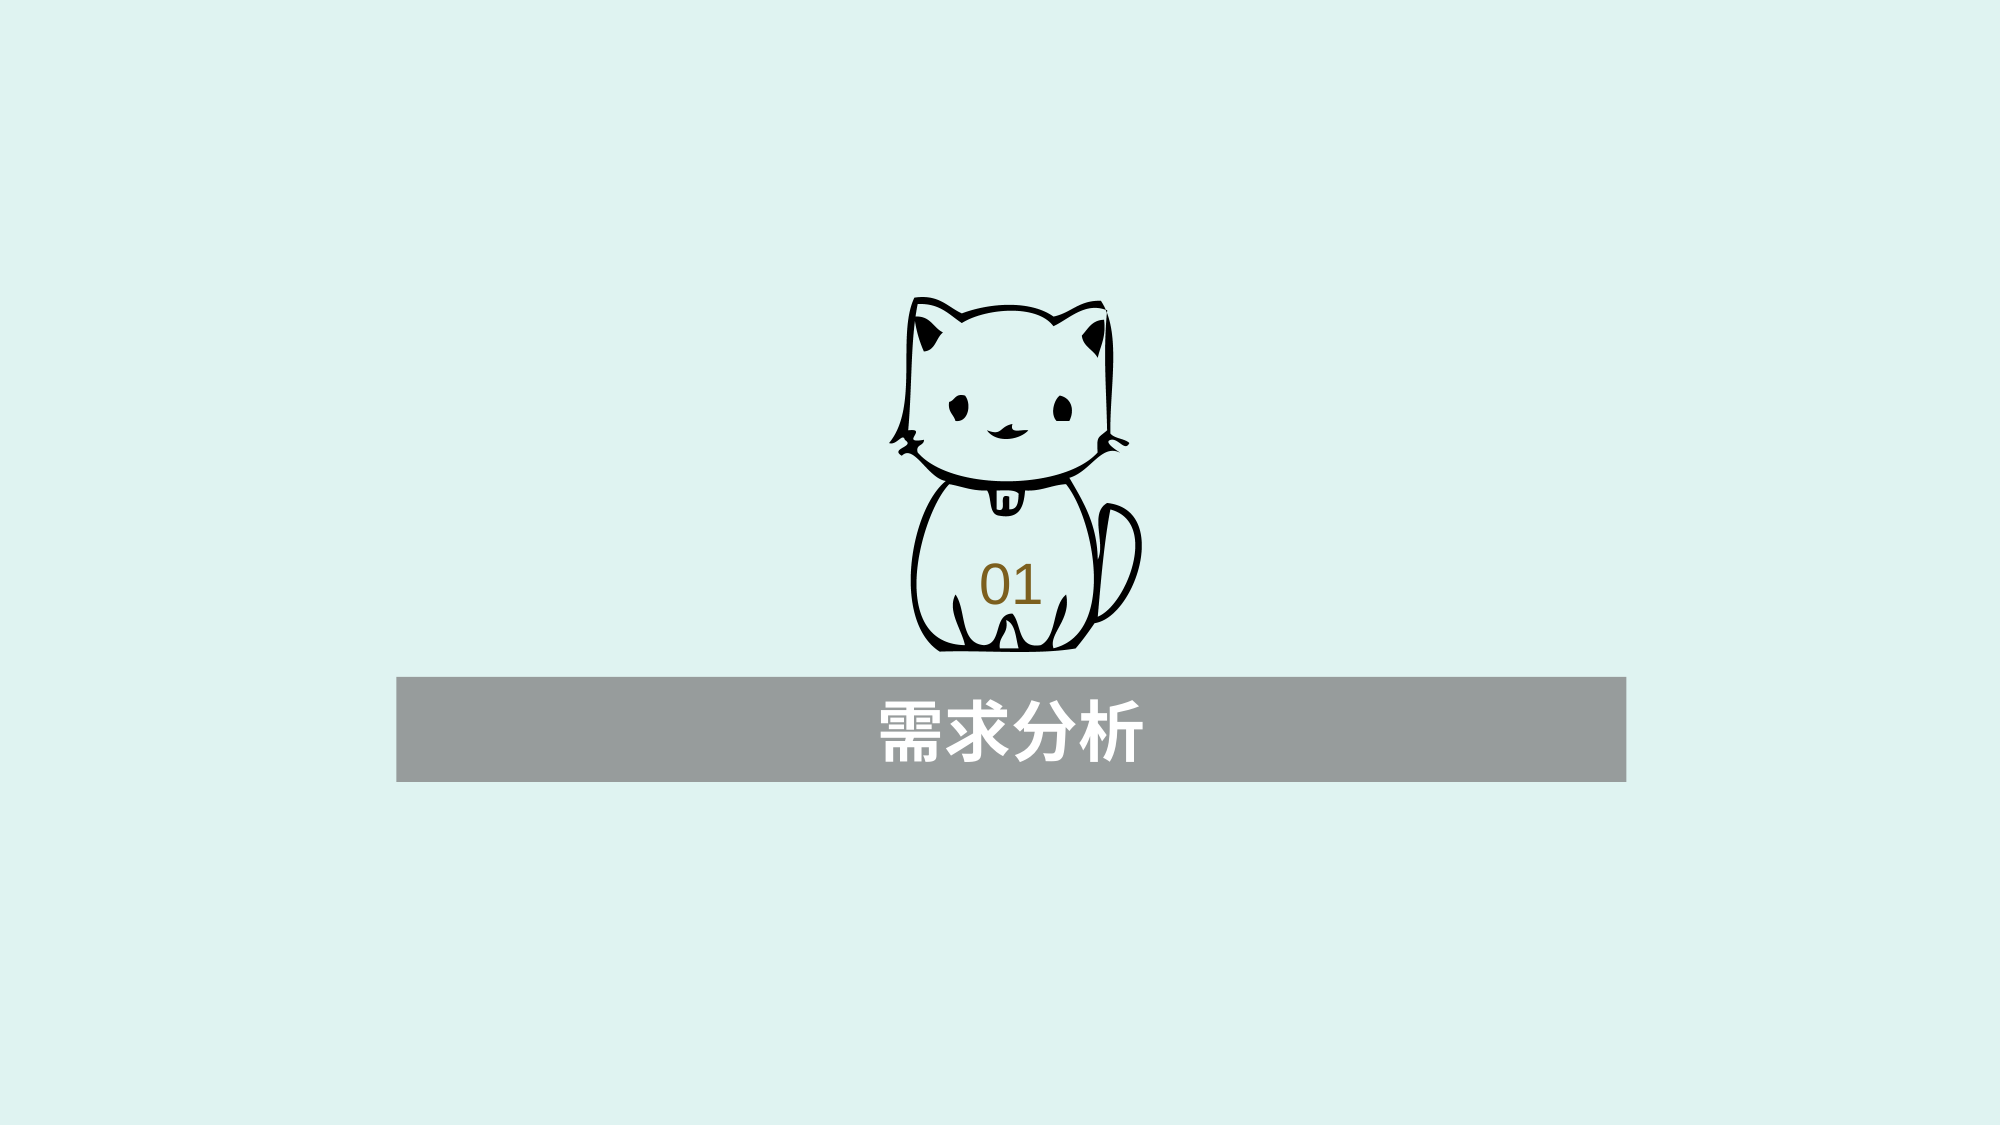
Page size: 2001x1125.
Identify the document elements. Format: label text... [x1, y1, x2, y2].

picture [815, 268, 1185, 677]
text_box 需求分析 [395, 676, 1627, 783]
